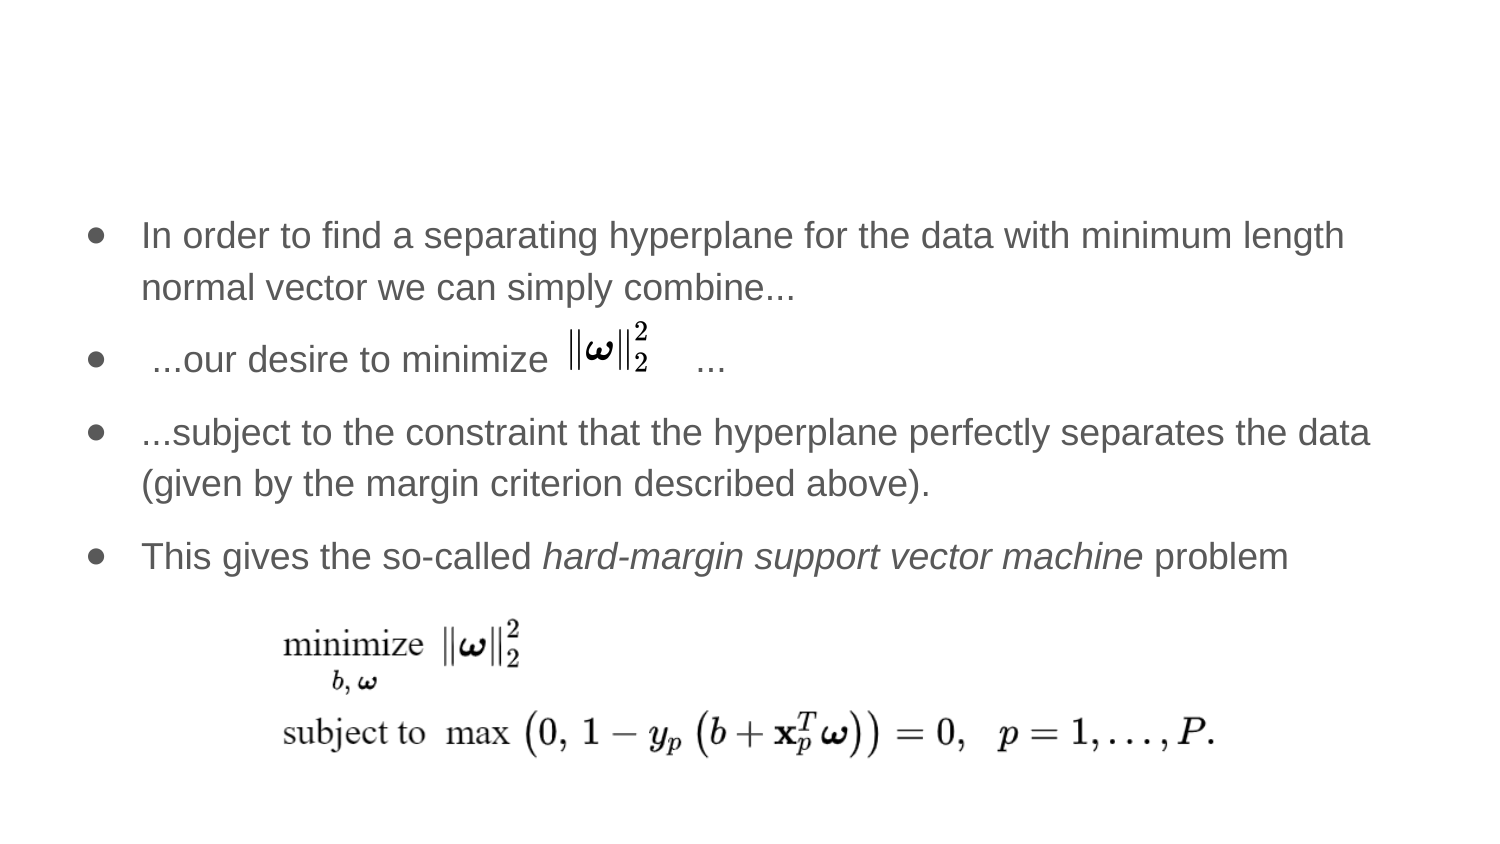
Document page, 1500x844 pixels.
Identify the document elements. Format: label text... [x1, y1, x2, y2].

picture [275, 616, 1225, 762]
picture [564, 318, 653, 375]
list In order to find a separating hyperplane for the data with minimum length normal vector we can simply combine... ...our desire to minimize ... ...subject to the constraint that the hyperplane perfectly separates the data (given by the margin criterion described above). This gives the so-called hard-margin support vector machine problem [51, 189, 1449, 750]
